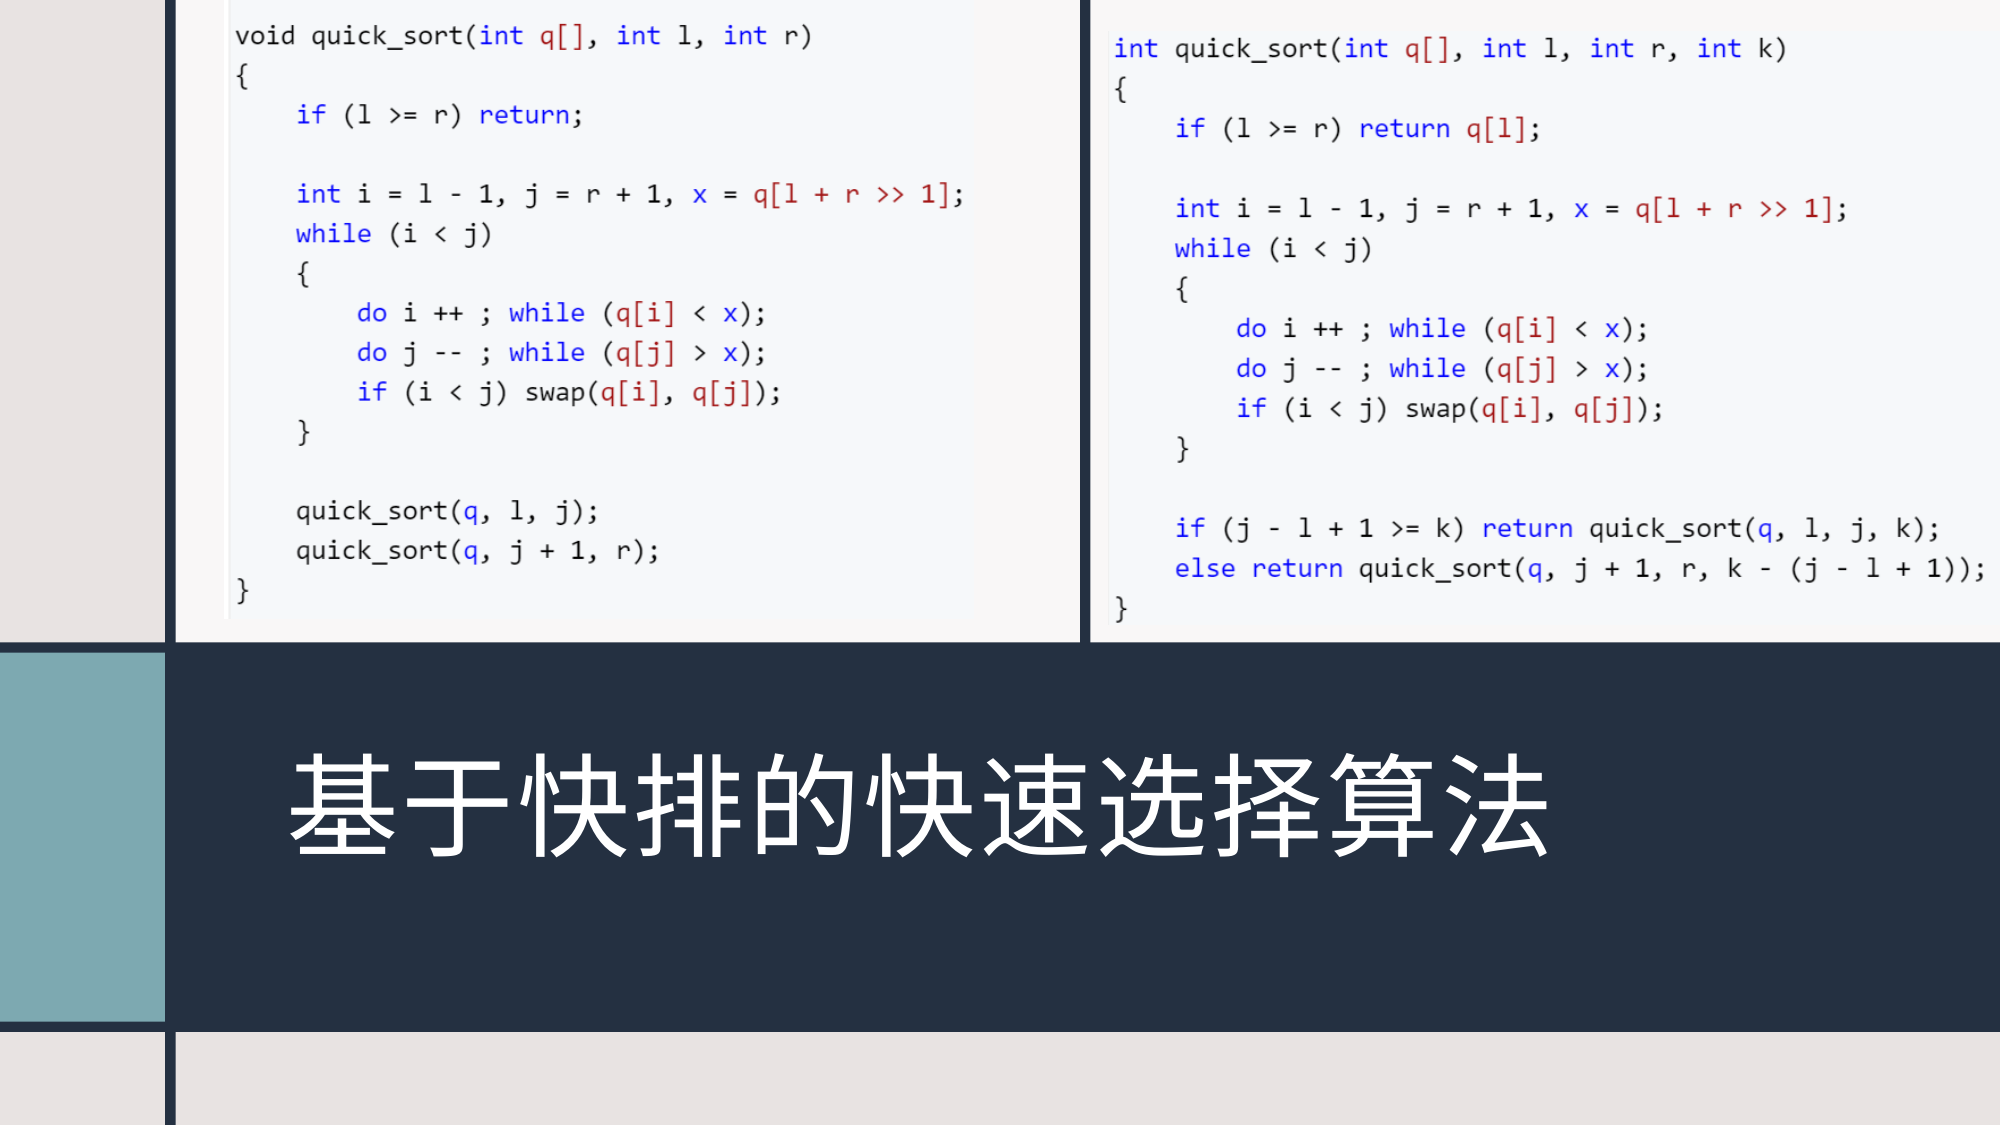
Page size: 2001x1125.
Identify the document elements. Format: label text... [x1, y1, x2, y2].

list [223, 0, 975, 619]
picture [1107, 31, 2000, 625]
text_box [0, 652, 164, 1023]
text_box [177, 1033, 2000, 1125]
text_box [177, 641, 2000, 1033]
text_box [164, 0, 177, 1125]
text_box [0, 1033, 164, 1125]
text_box [0, 0, 164, 641]
text_box [0, 641, 164, 652]
text_box [1079, 0, 1091, 646]
text_box [0, 1023, 164, 1033]
text_box [1091, 0, 2000, 641]
text_box [177, 0, 1079, 641]
title 基于快排的快速选择算法 [268, 681, 1775, 887]
